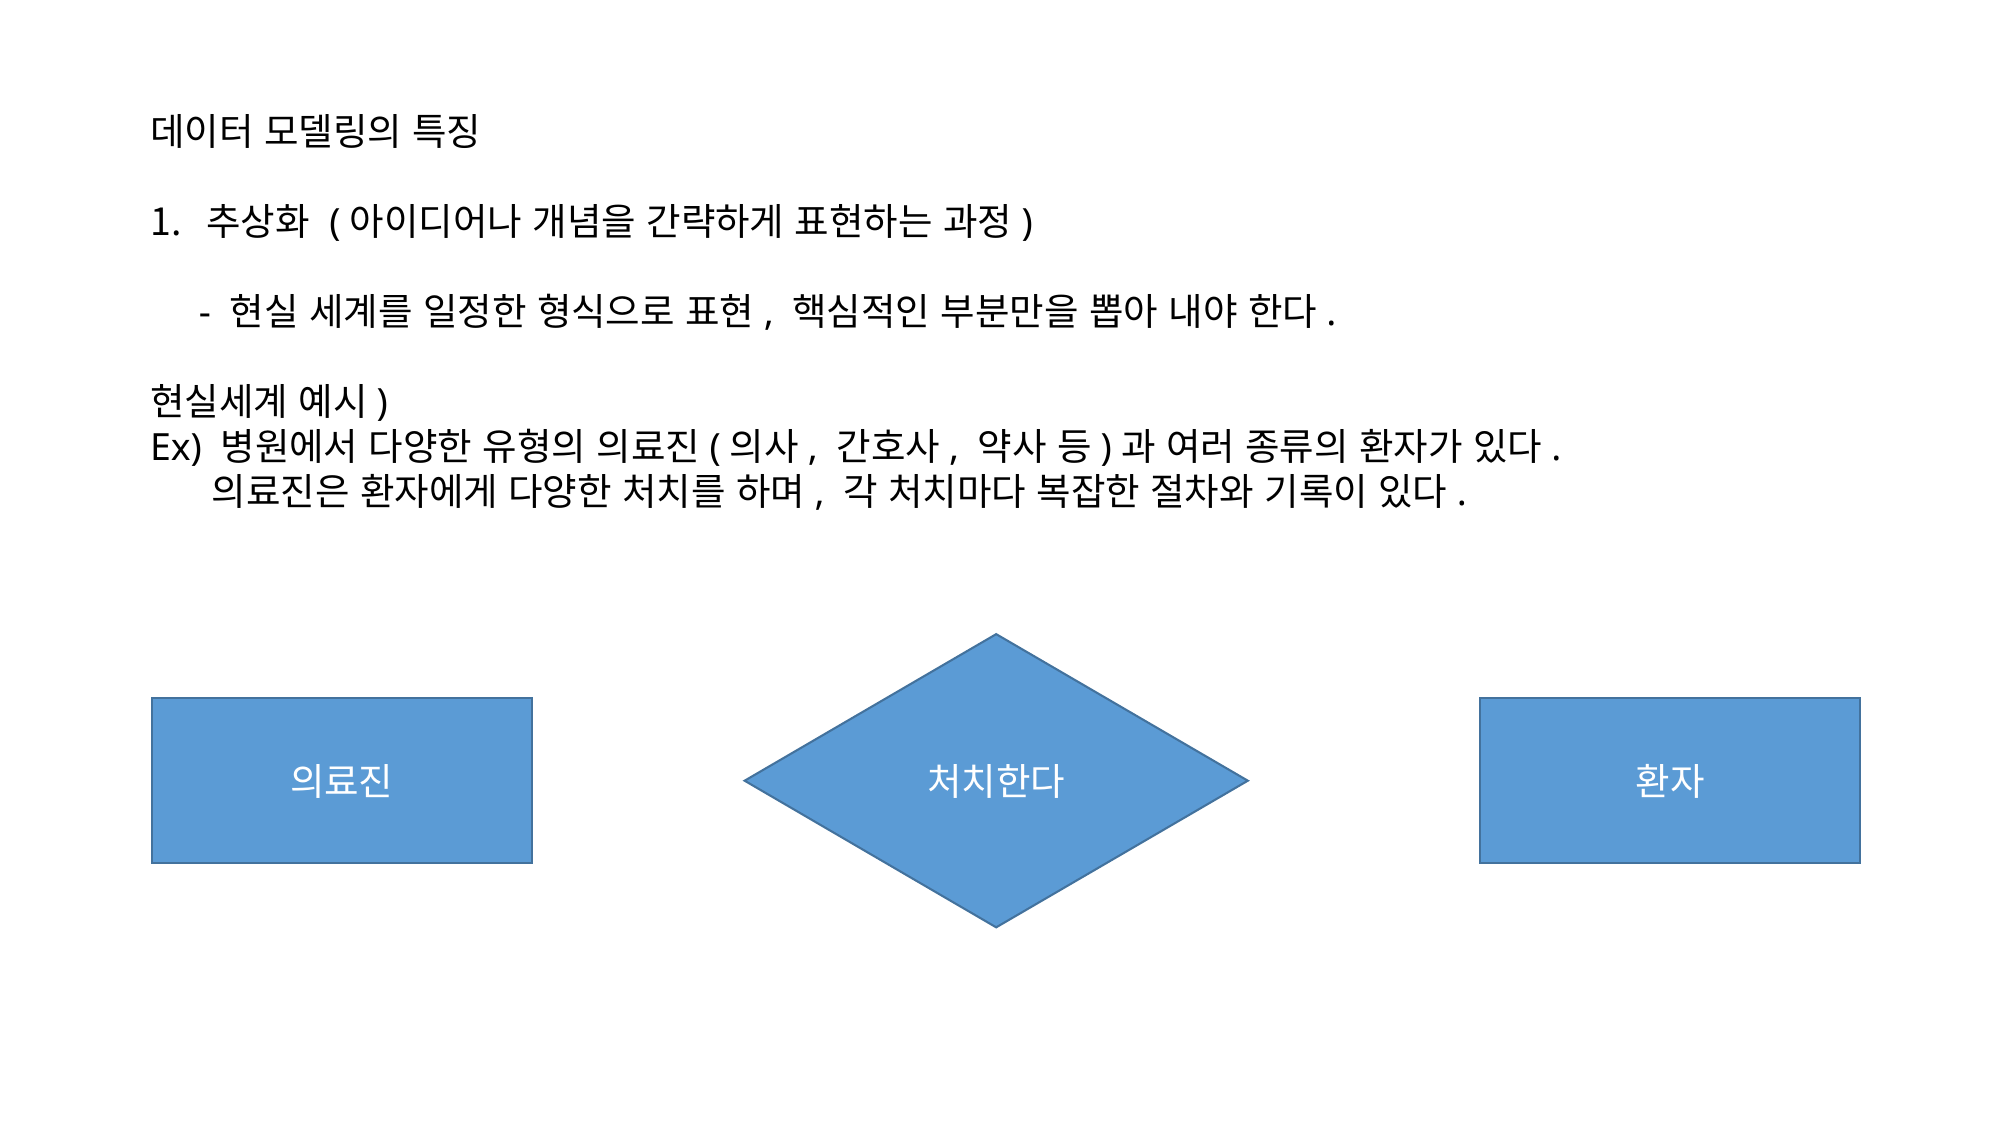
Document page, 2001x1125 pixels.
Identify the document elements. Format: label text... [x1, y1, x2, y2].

text_box 처치한다 [742, 632, 1250, 929]
text_box 환자 [1479, 697, 1861, 864]
text_box 의료진 [151, 697, 533, 864]
text_box 데이터 모델링의 특징 추상화 (아이디어나 개념을 간략하게 표현하는 과정) - 현실 세계를 일정한 형식으로 표현, 핵심적인 부분만을 뽑아 내야 한다. 현실세계 예시) Ex) 병원에서 다양한 유형의 의료진(의사, 간호사, 약사 등)과 여러 종류의 환자가 있다. 의료진은 환자에게 다양한 처치를 하며, 각 처치마다 복잡한 절차와 기록이 있다. [135, 100, 2000, 881]
